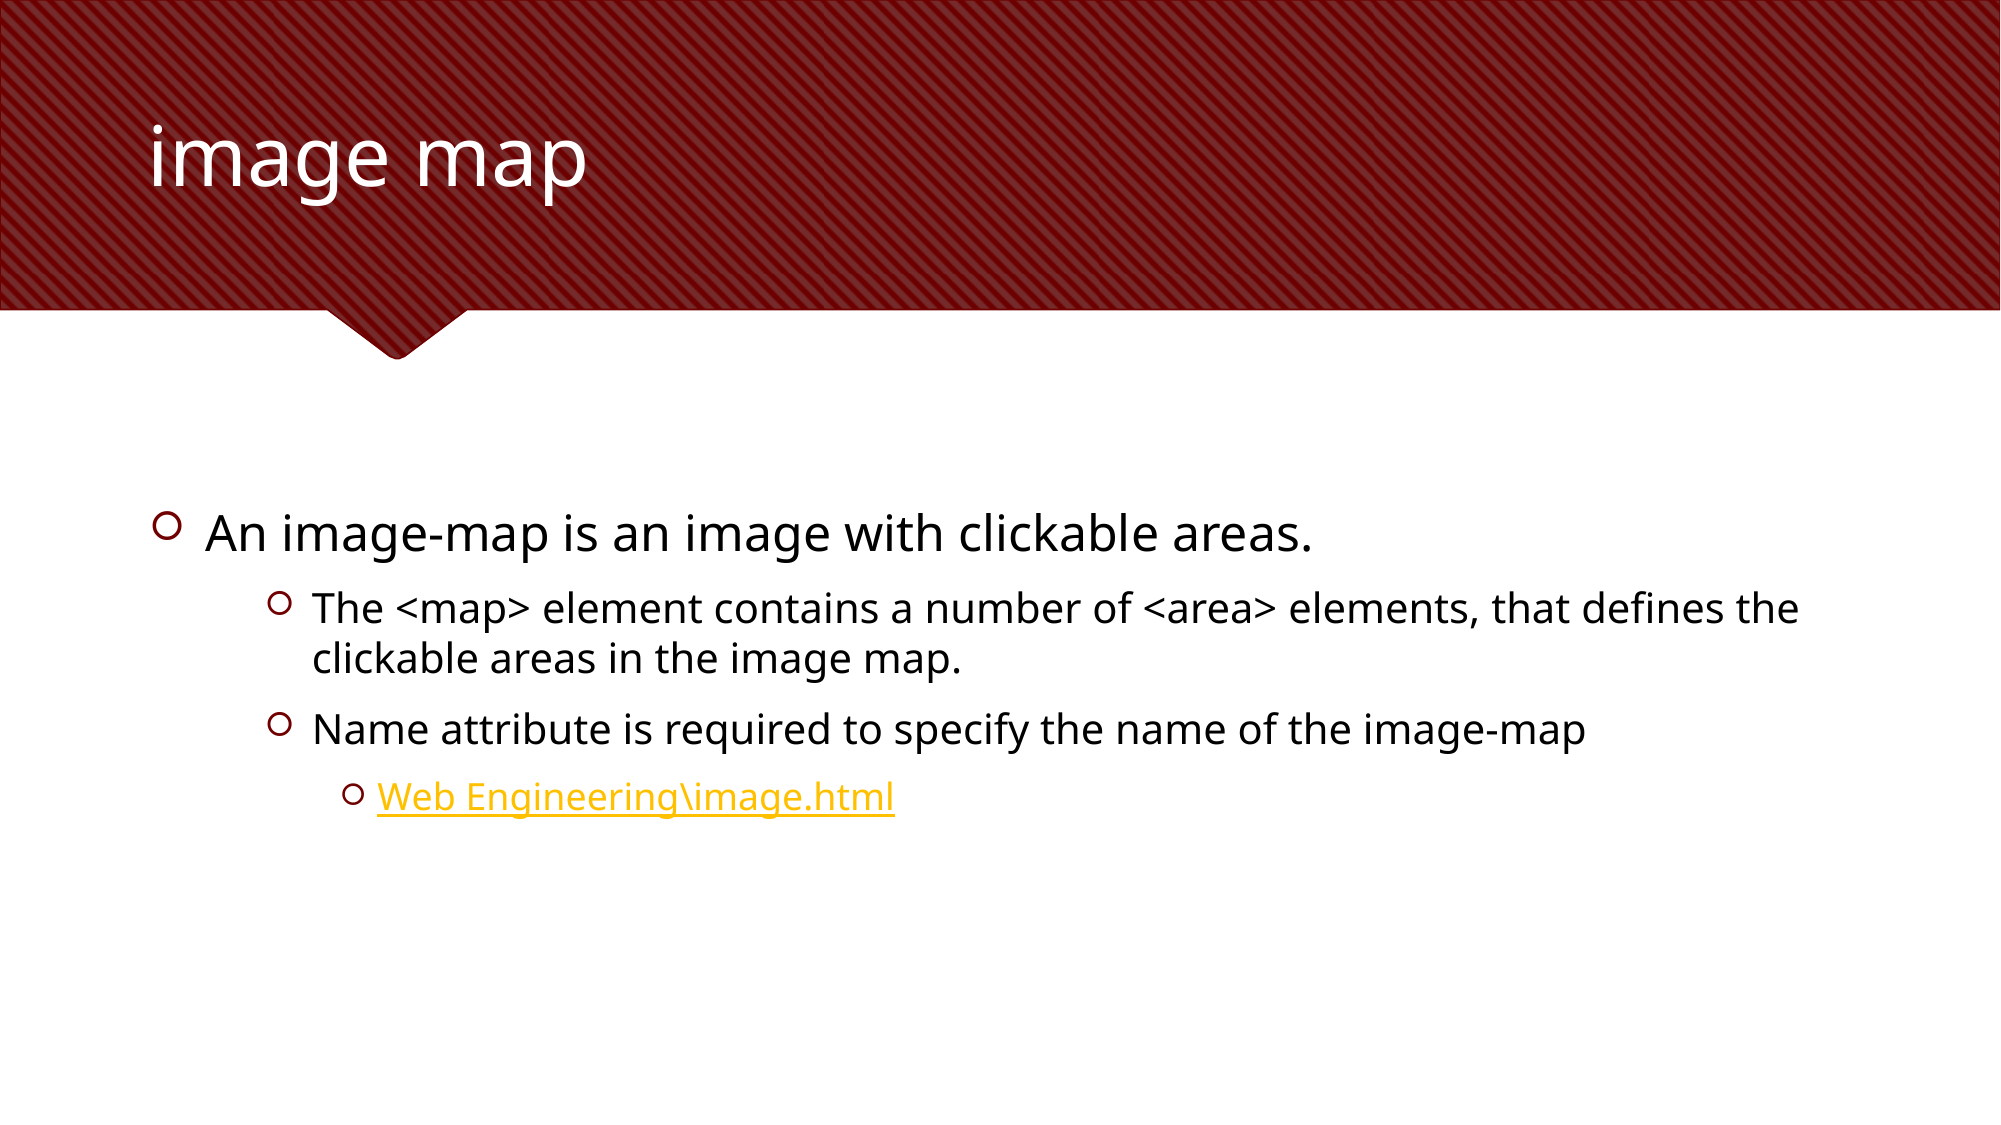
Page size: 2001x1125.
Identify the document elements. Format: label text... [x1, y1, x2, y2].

list An image-map is an image with clickable areas. The <map> element contains a number of <area> elements, that defines the clickable areas in the image map. Name attribute is required to specify the name of the image-map Web Engineering\image.html [134, 364, 1866, 962]
title image map [132, 73, 1868, 233]
